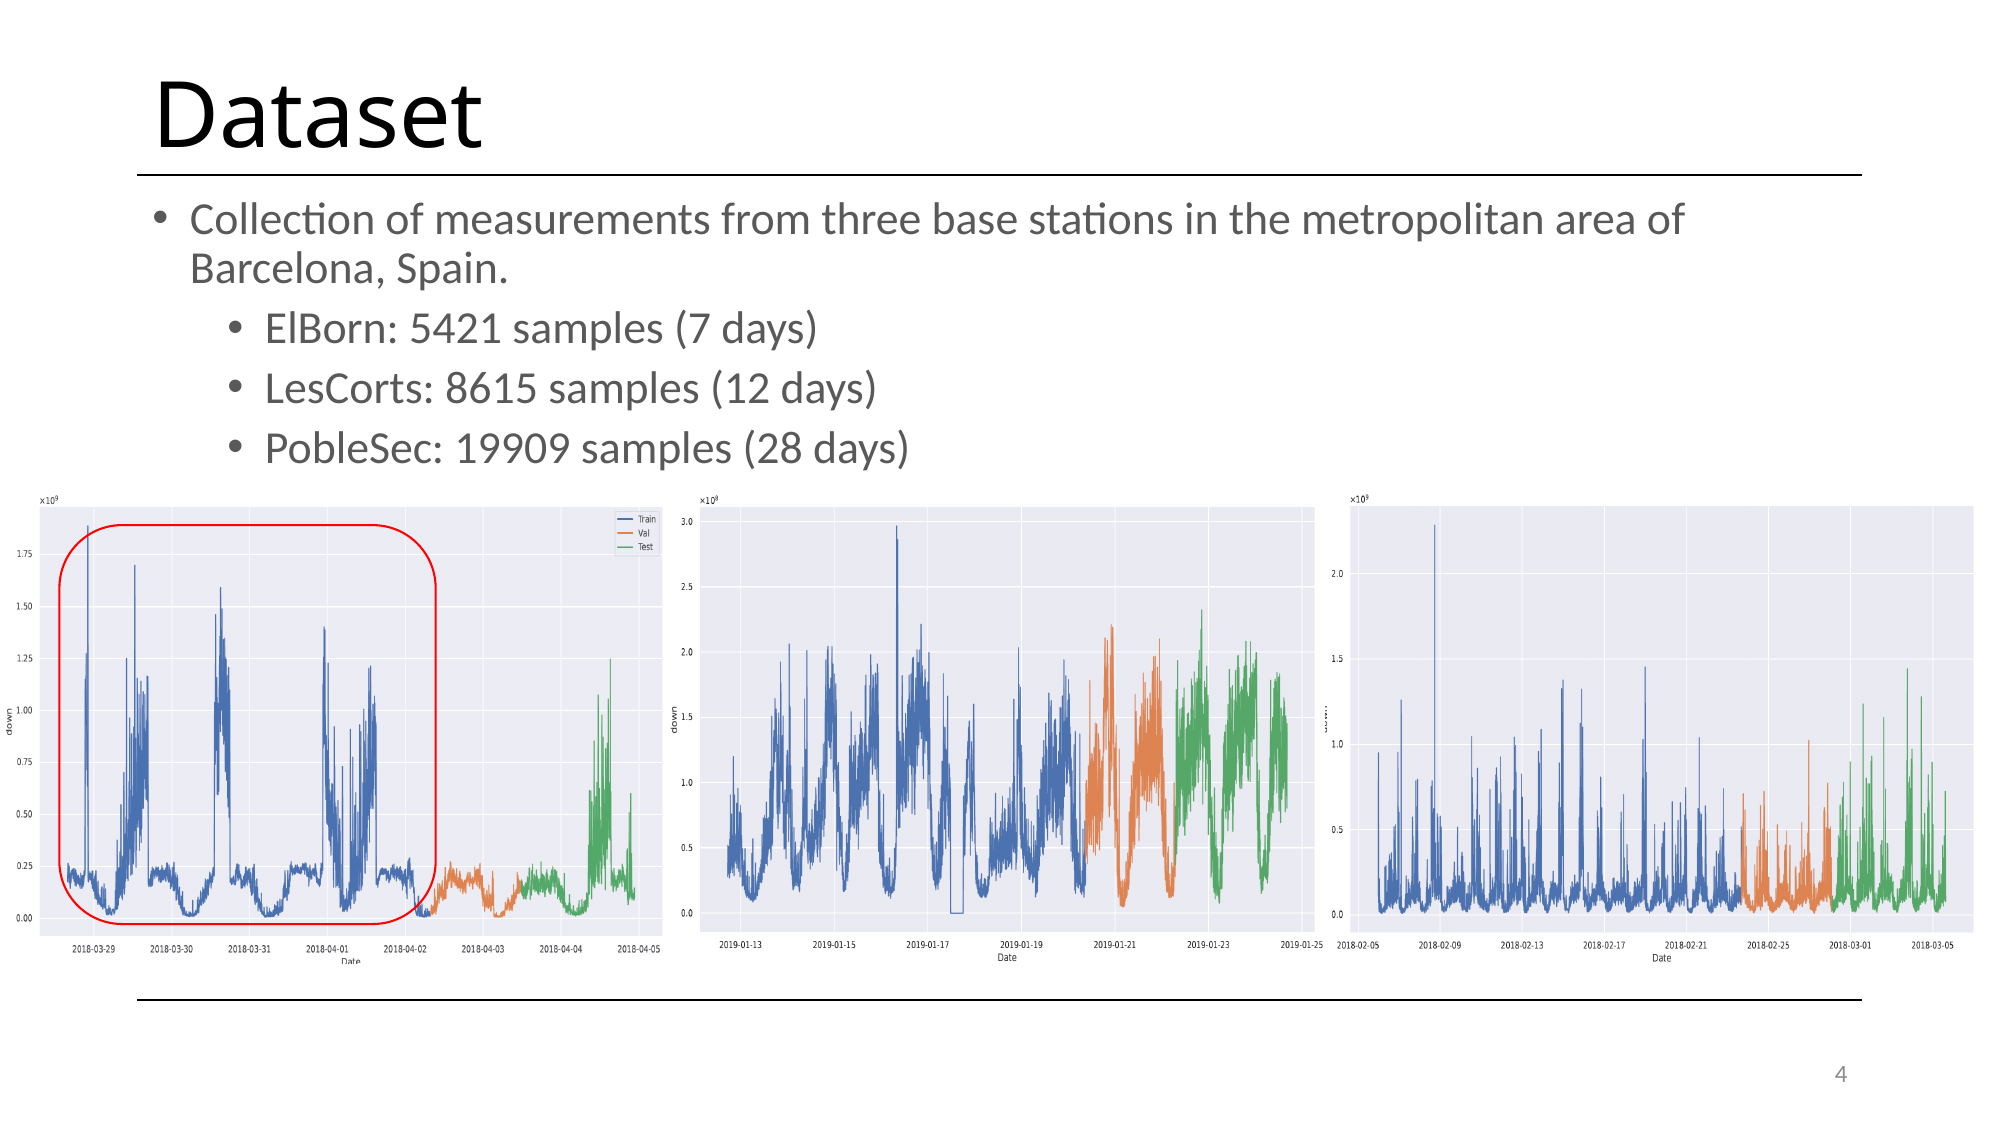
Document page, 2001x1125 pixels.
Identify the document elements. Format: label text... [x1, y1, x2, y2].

list Collection of measurements from three base stations in the metropolitan area of Barcelona, Spain. ElBorn: 5421 samples (7 days) LesCorts: 8615 samples (12 days) PobleSec: 19909 samples (28 days) [137, 187, 1863, 975]
picture [6, 490, 663, 964]
title Dataset [137, 59, 1863, 175]
picture [669, 490, 1975, 964]
slide_number 4 [1412, 1042, 1863, 1103]
